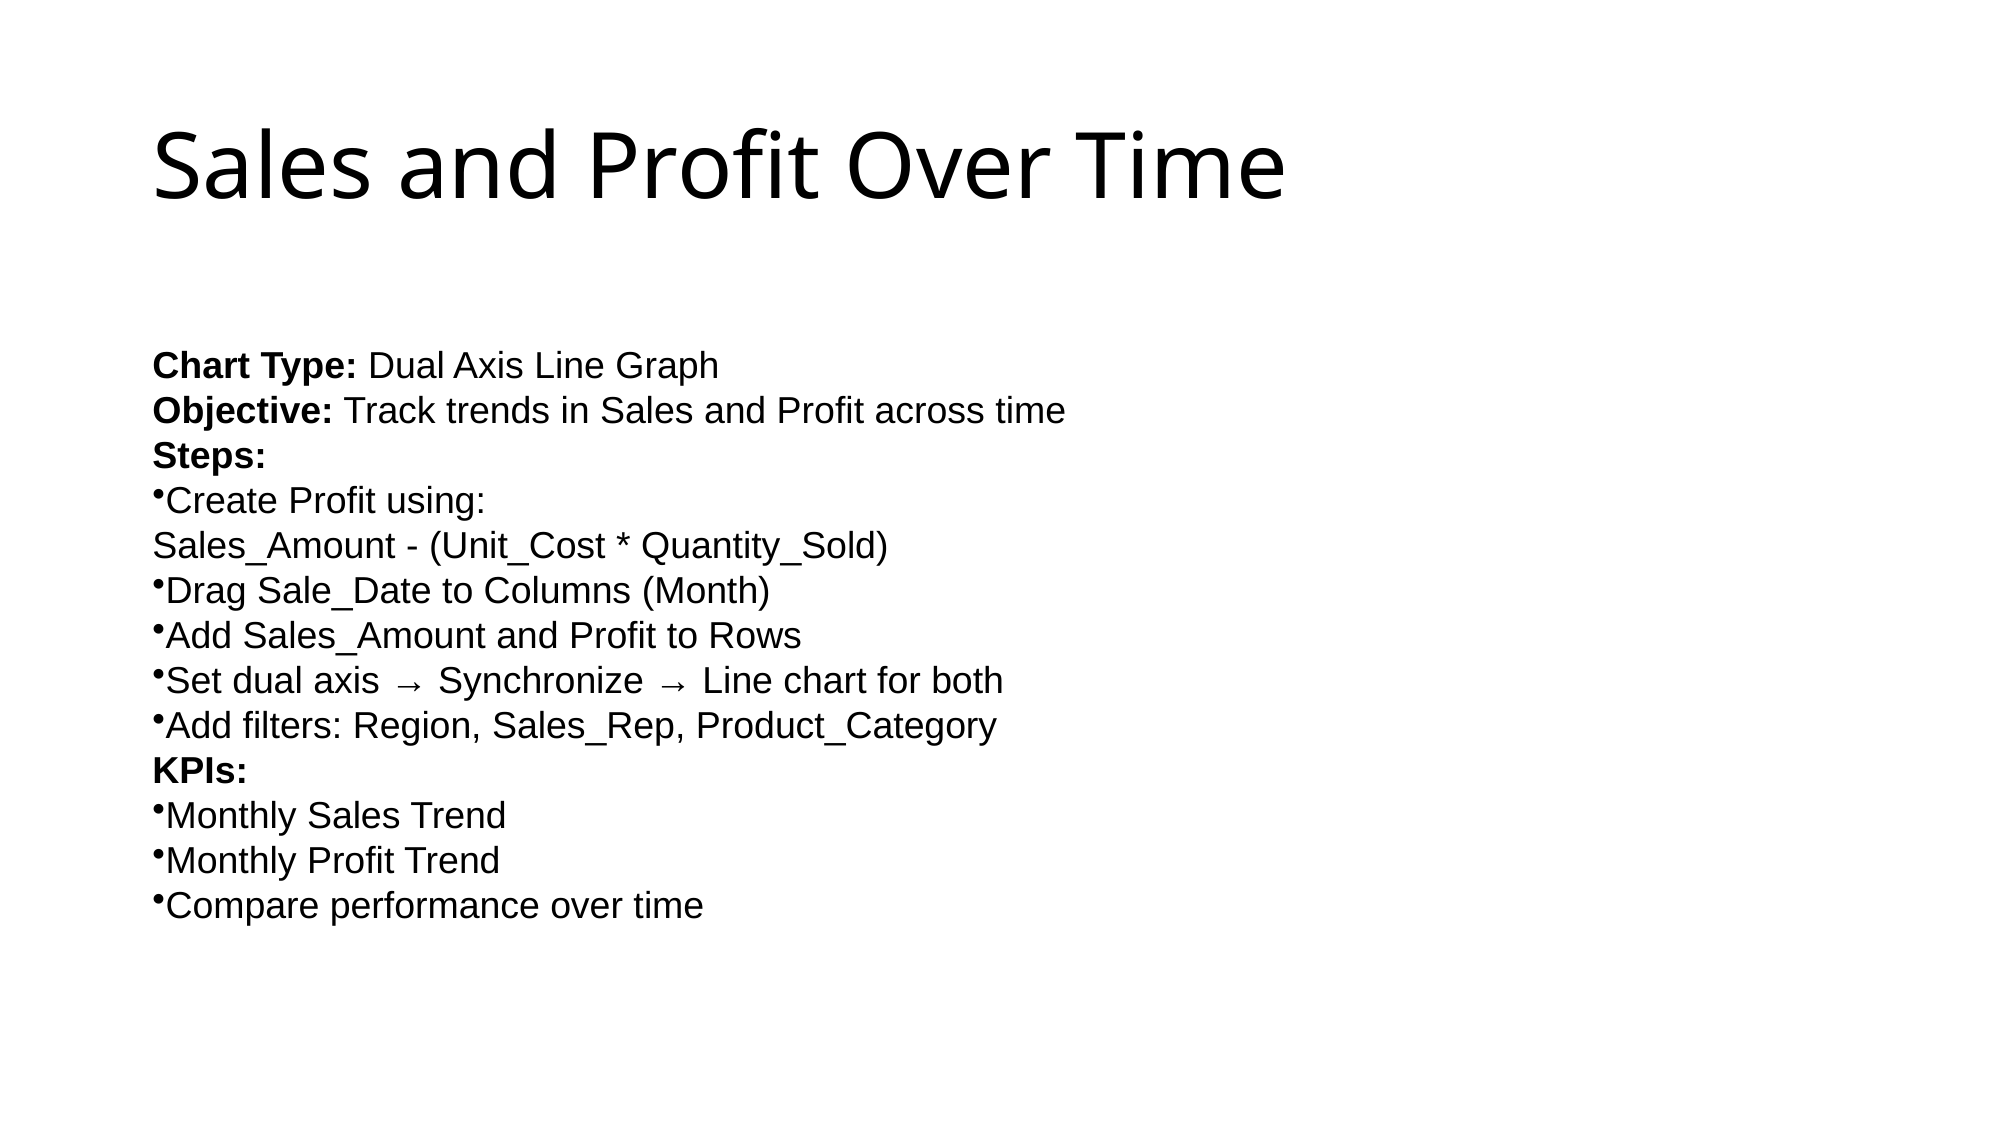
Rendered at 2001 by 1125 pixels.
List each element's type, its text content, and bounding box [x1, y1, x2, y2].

title Sales and Profit Over Time [137, 59, 1863, 278]
list Chart Type: Dual Axis Line Graph Objective: Track trends in Sales and Profit across time Steps: Create Profit using: Sales_Amount - (Unit_Cost * Quantity_Sold) Drag Sale_Date to Columns (Month) Add Sales_Amount and Profit to Rows Set dual axis → Synchronize → Line chart for both Add filters: Region, Sales_Rep, Product_Category KPIs: Monthly Sales Trend Monthly Profit Trend Compare performance over time [137, 329, 1810, 983]
